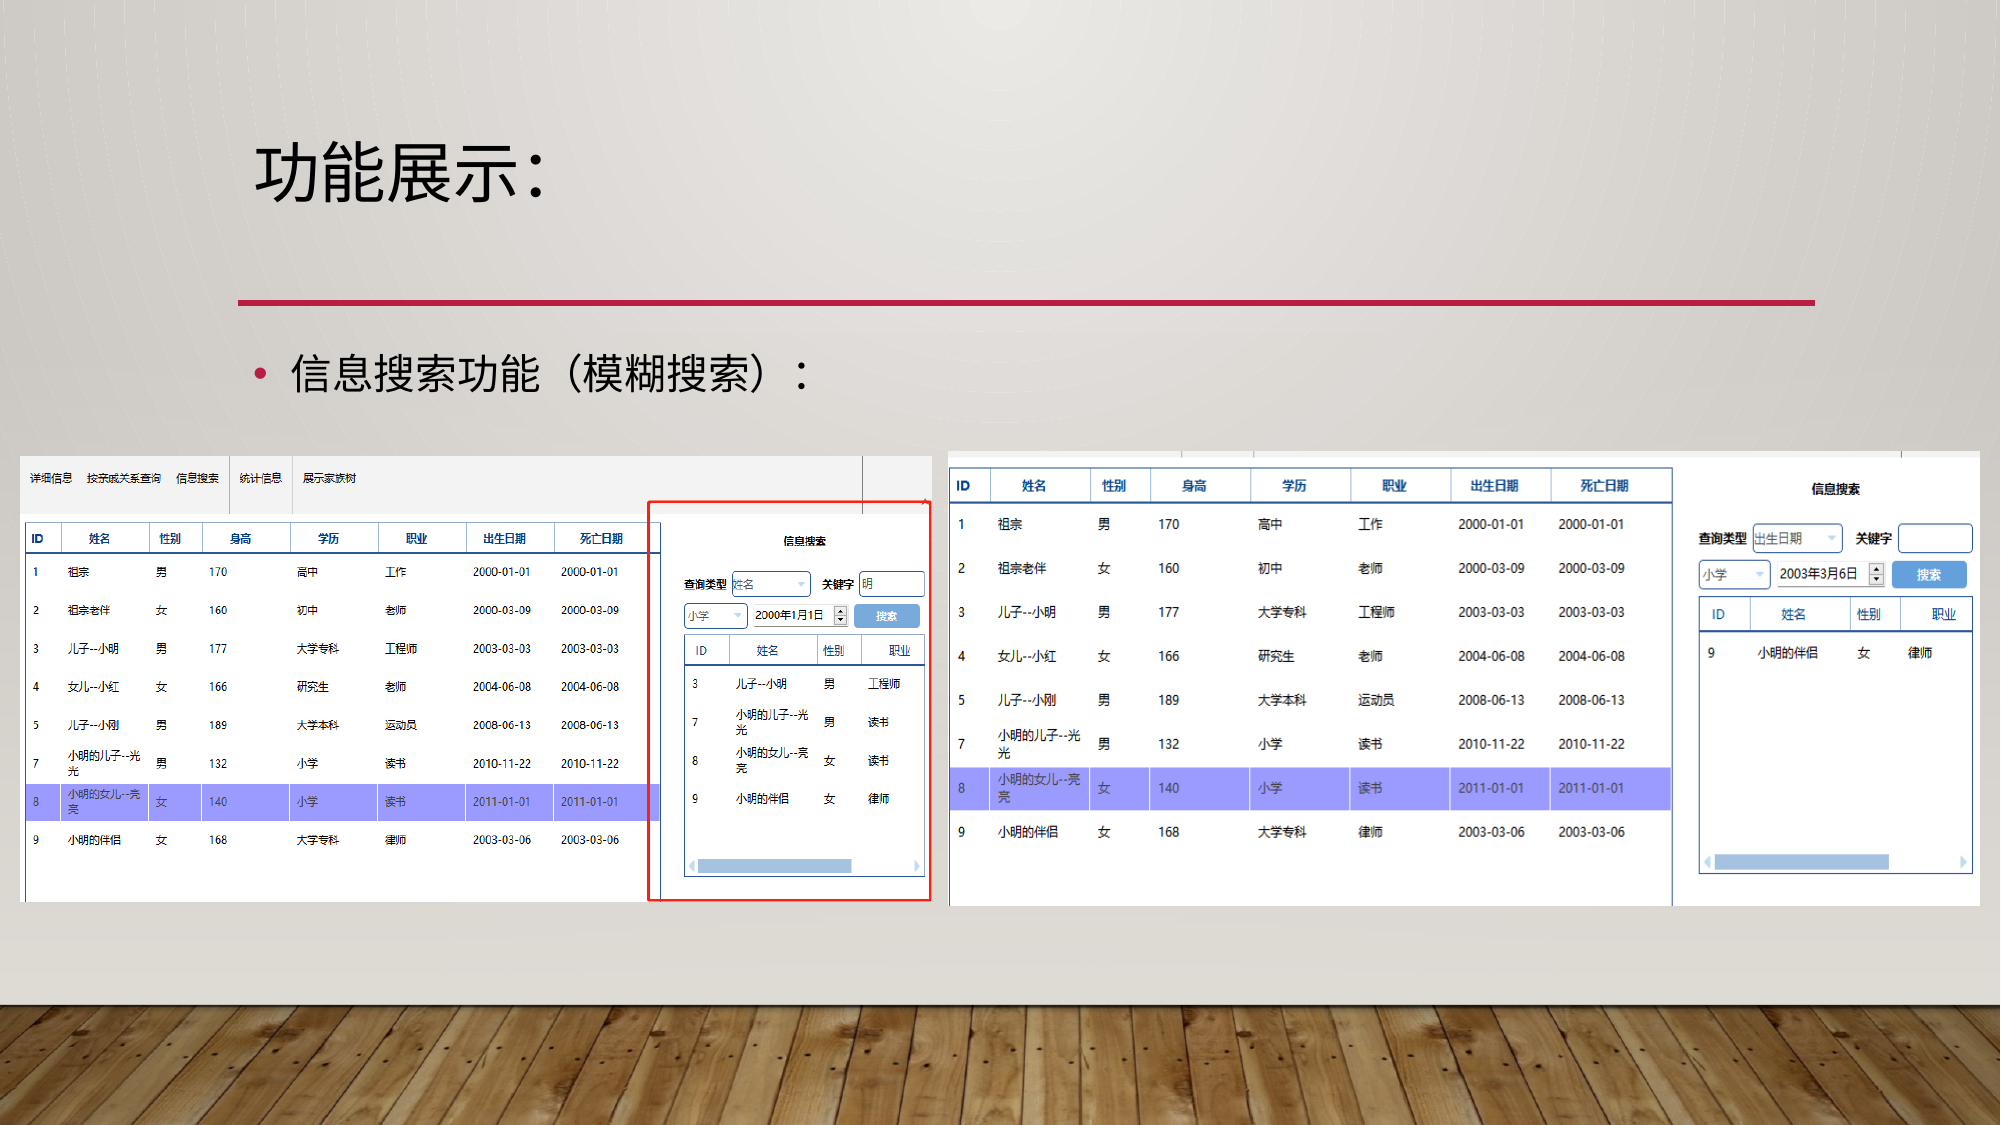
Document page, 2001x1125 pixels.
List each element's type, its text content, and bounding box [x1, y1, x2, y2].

picture [20, 455, 932, 902]
list 信息搜索功能（模糊搜索）： [238, 330, 1814, 897]
title 功能展示： [238, 131, 1814, 305]
picture [0, 1005, 2000, 1125]
picture [948, 451, 1980, 907]
